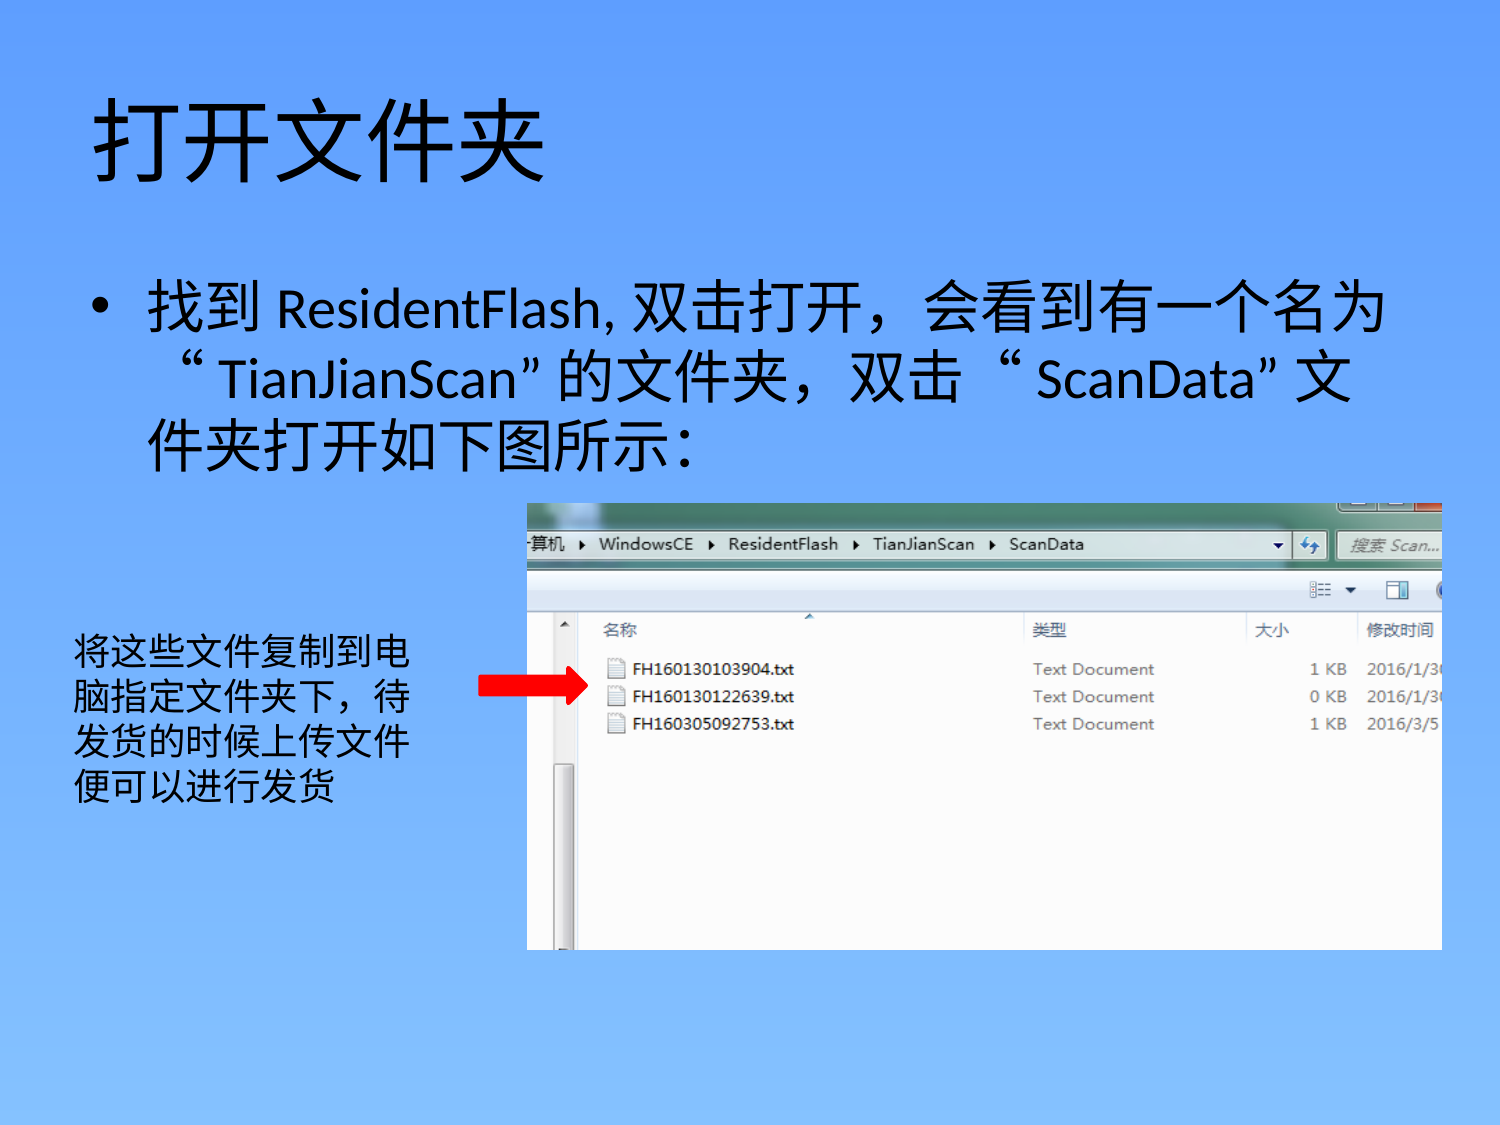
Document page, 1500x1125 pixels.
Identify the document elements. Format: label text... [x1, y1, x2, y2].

text_box [478, 674, 521, 697]
title 打开文件夹 [75, 45, 1425, 233]
picture [527, 503, 1442, 950]
list 找到ResidentFlash,双击打开，会看到有一个名为“TianJianScan”的文件夹，双击“ScanData”文件夹打开如下图所示： [75, 262, 1425, 516]
text_box 将这些文件复制到电脑指定文件夹下，待发货的时候上传文件便可以进行发货 [58, 621, 434, 816]
